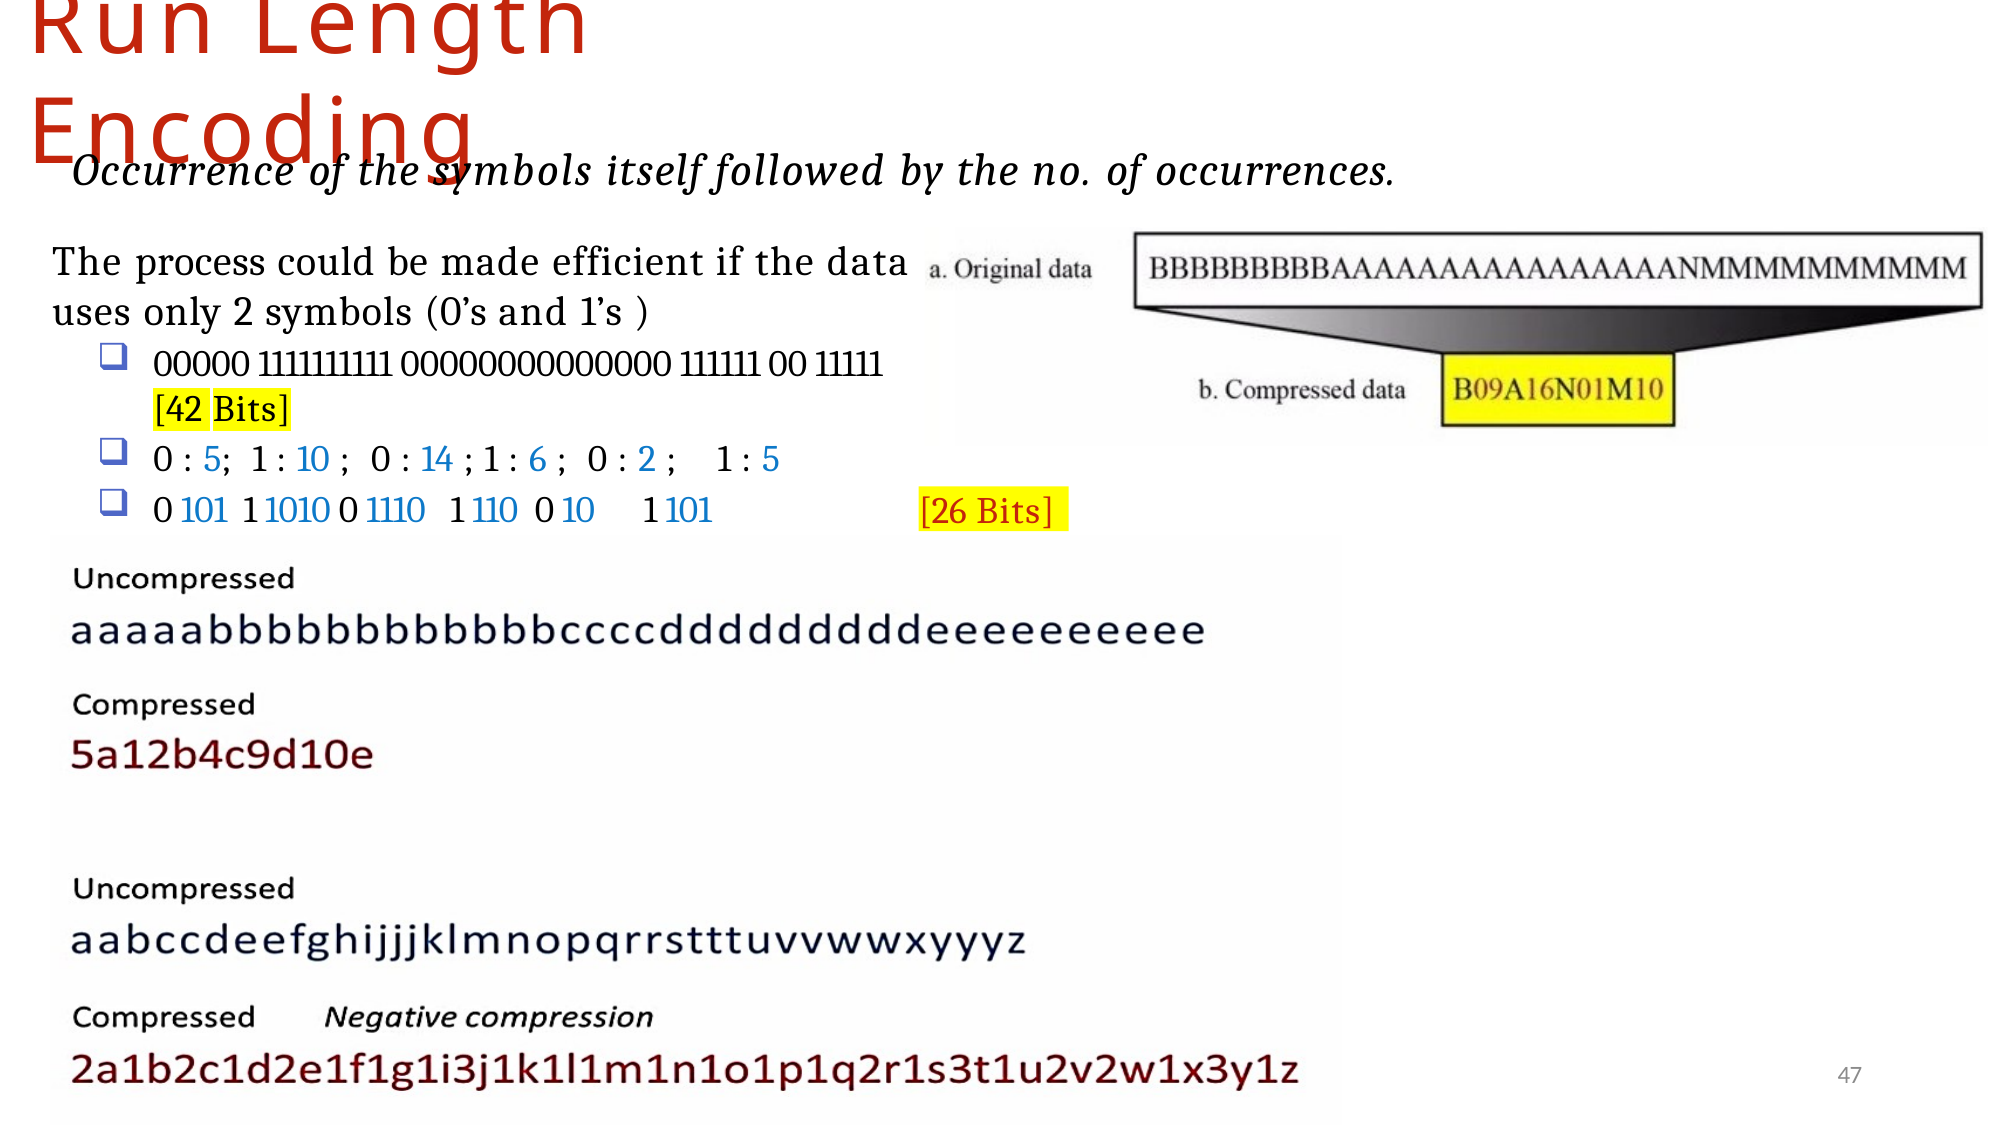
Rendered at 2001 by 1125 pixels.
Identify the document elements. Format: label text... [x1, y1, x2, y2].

text_box [26 Bits] [918, 486, 1069, 532]
text_box The process could be made efficient if the data uses only 2 symbols (0’s and 1’s ) 00000 1111111111 00000000000000 111111 00 11111 [42 Bits] 0 : 5; 1 : 10 ; 0 : 14 ; 1 : 6 ; 0 : 2 ; 1 : 5 0 101 1 1010 0 1110 1 110 0 10 1 101 [50, 227, 913, 530]
slide_number 47 [1412, 745, 1863, 1125]
picture [924, 227, 1988, 446]
text_box Occurrence of the symbols itself followed by the no. of occurrences. [24, 131, 1963, 195]
title Run Length Encoding [24, 0, 1057, 131]
picture [49, 535, 1342, 1125]
